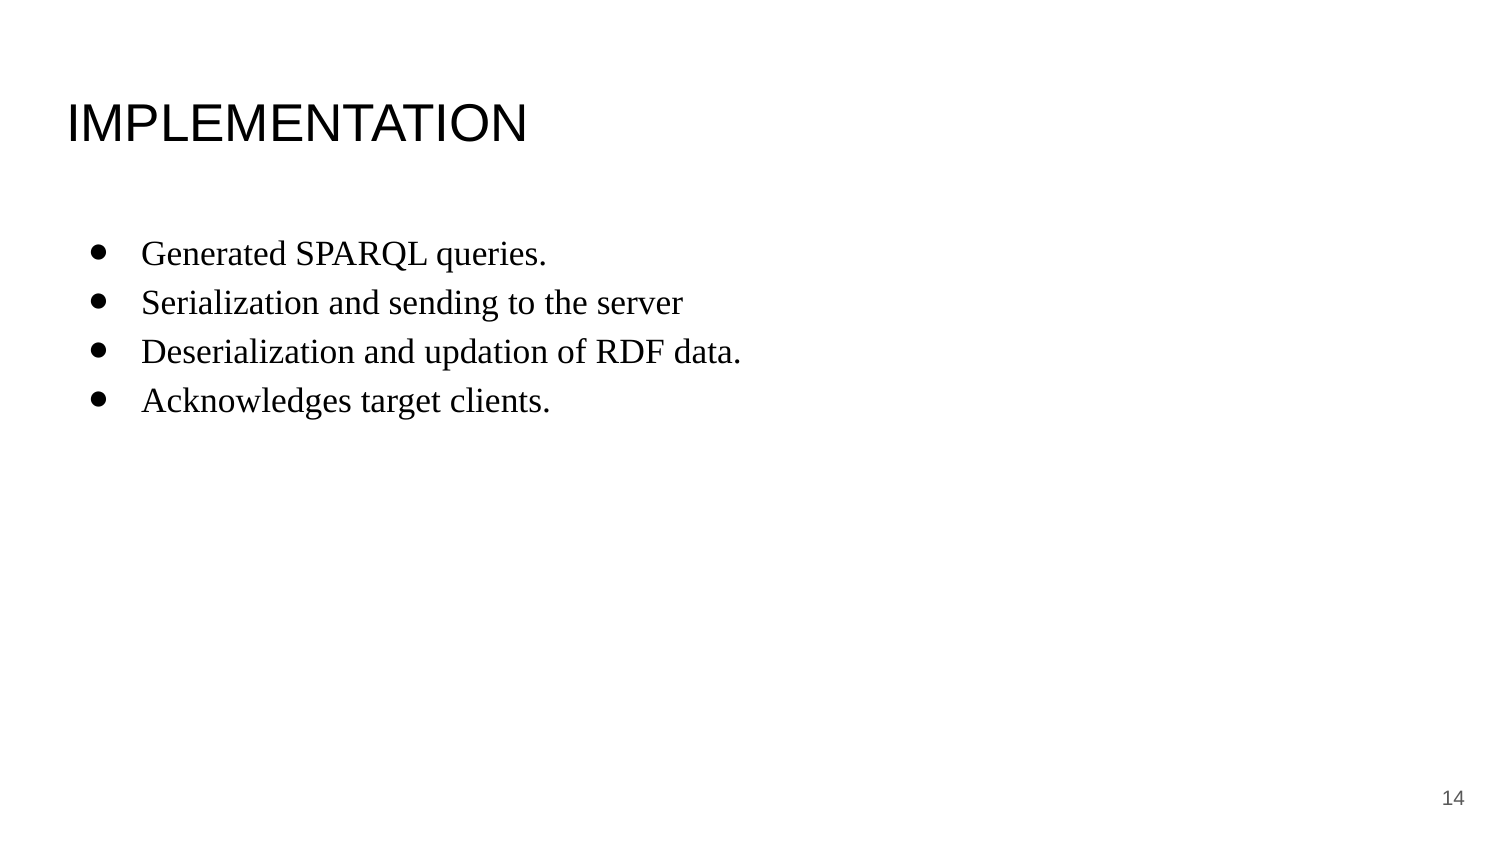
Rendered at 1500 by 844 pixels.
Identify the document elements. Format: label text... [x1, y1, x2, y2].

slide_number ‹#› [1389, 764, 1480, 830]
list Generated SPARQL queries. Serialization and sending to the server Deserialization and updation of RDF data. Acknowledges target clients. [51, 208, 1449, 844]
title IMPLEMENTATION [51, 72, 1449, 167]
